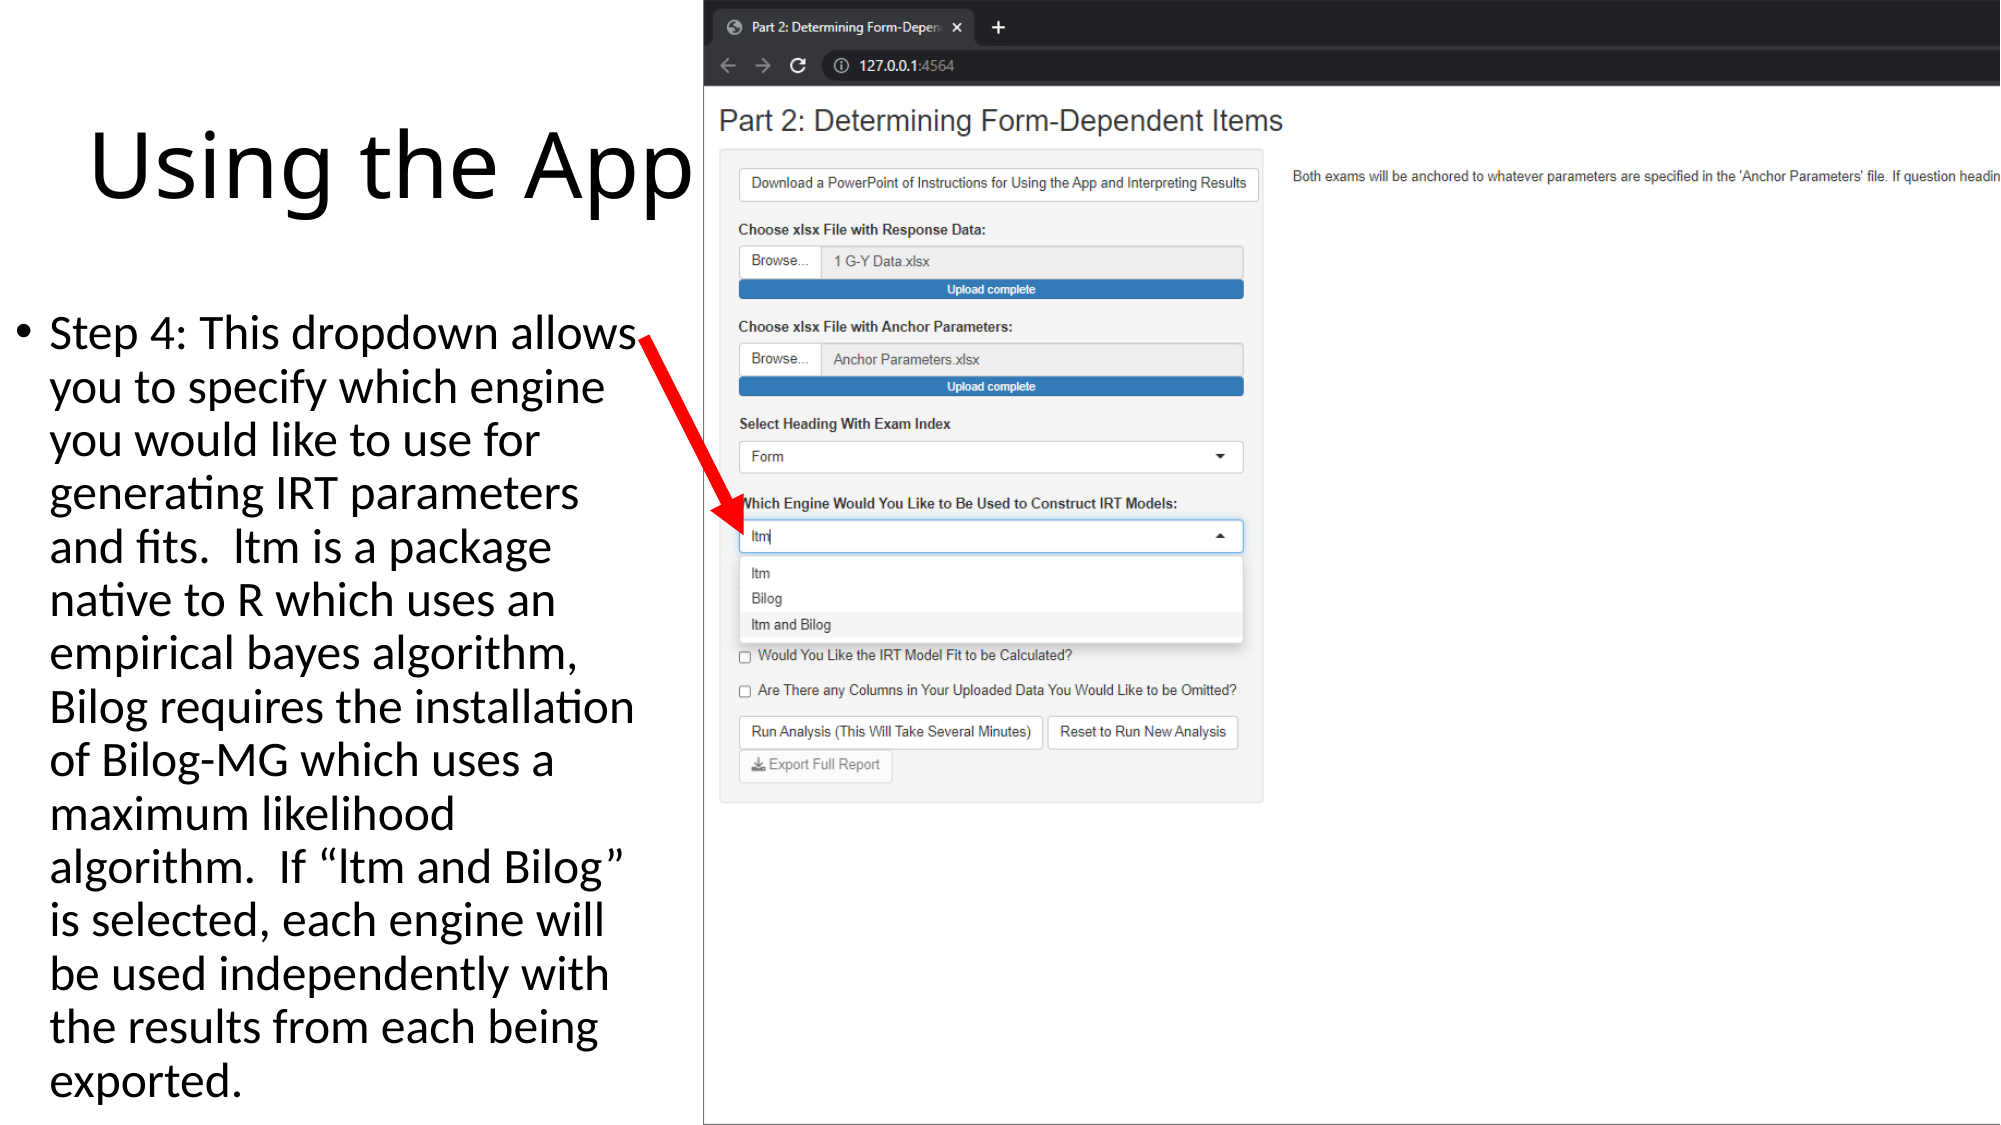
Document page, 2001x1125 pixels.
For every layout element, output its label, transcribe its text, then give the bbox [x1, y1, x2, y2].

list Step 4: This dropdown allows you to specify which engine you would like to use for generating IRT parameters and fits. ltm is a package native to R which uses an empirical bayes algorithm, Bilog requires the installation of Bilog-MG which uses a maximum likelihood algorithm. If “ltm and Bilog” is selected, each engine will be used independently with the results from each being exported. [0, 299, 673, 1125]
title Using the App [72, 59, 703, 278]
picture [703, 0, 2000, 1125]
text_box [643, 337, 744, 536]
